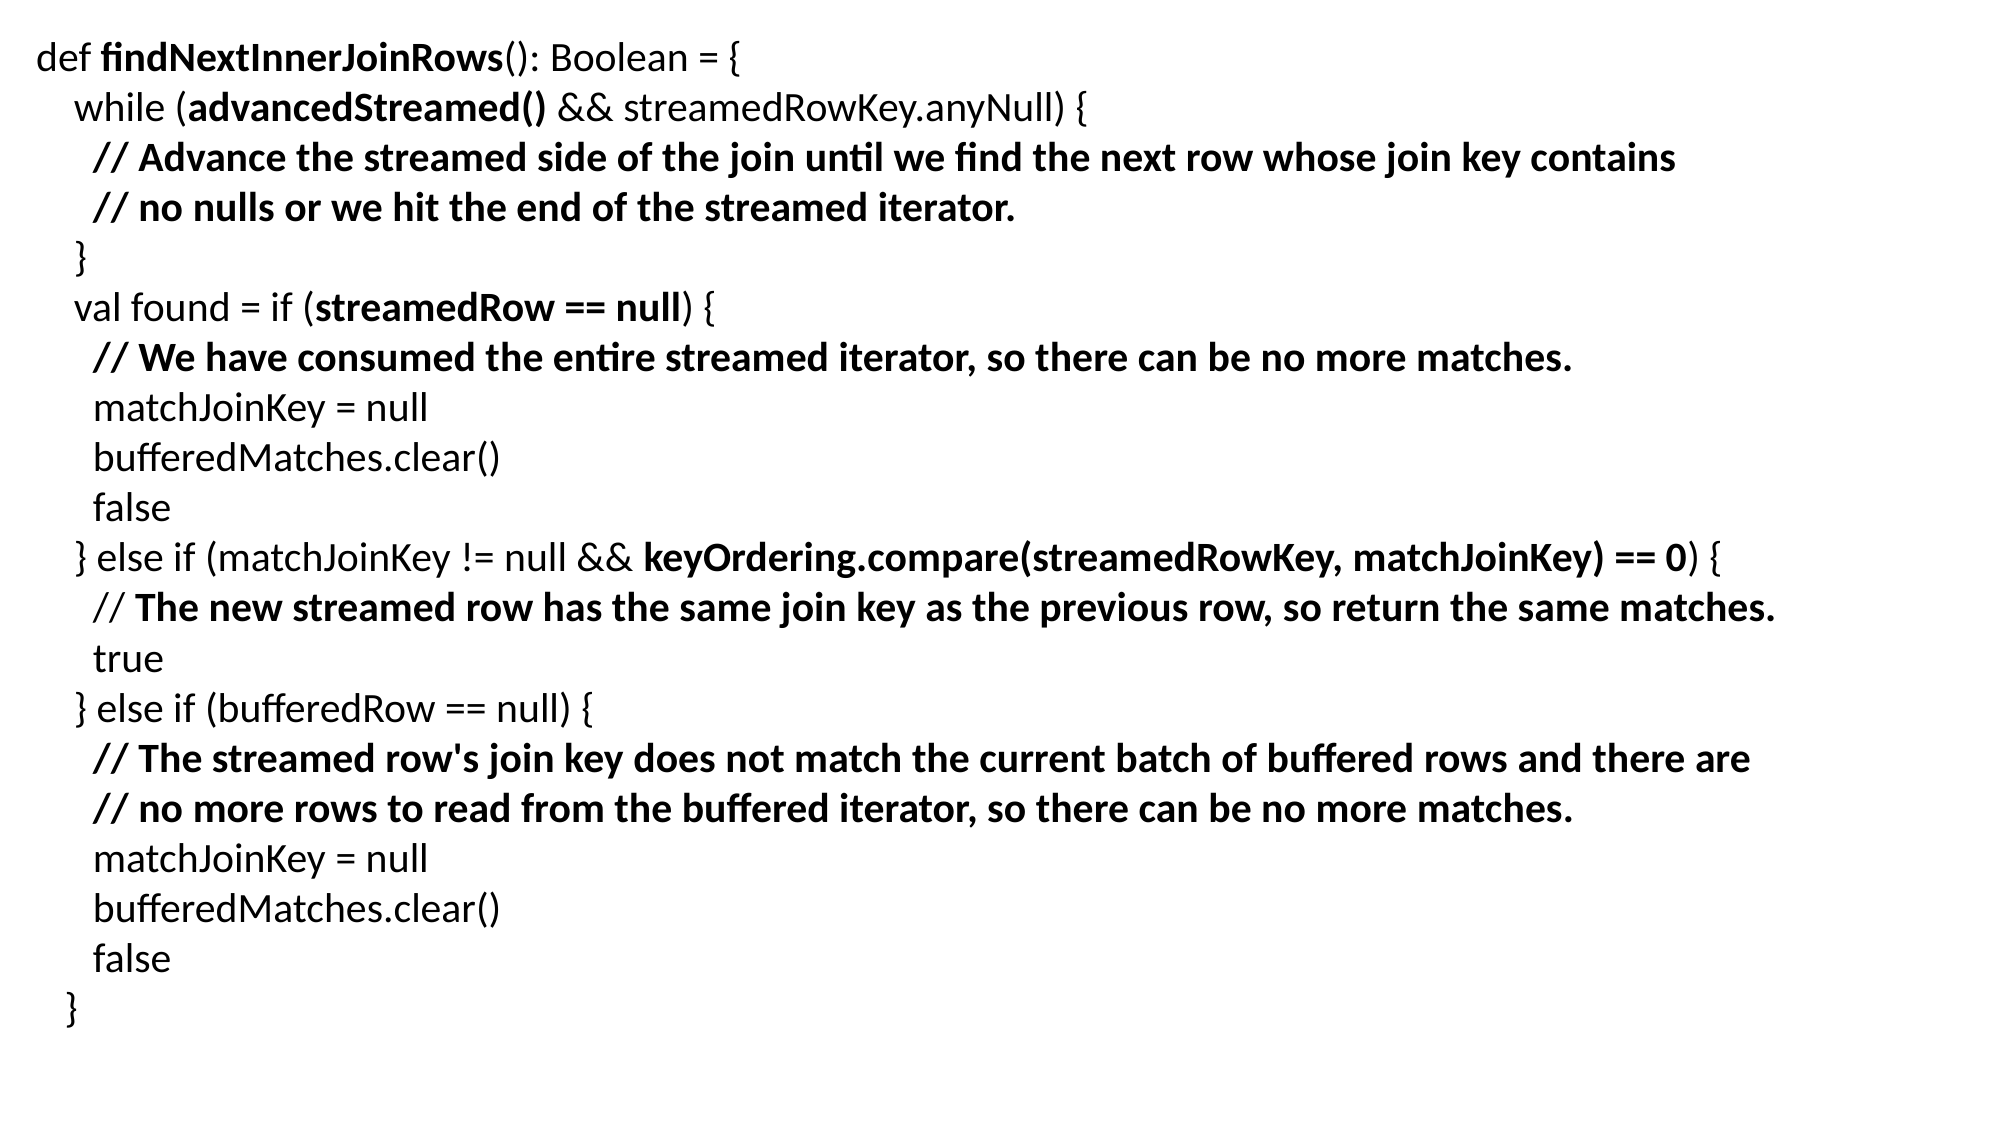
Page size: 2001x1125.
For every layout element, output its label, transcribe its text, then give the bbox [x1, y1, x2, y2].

text_box def findNextInnerJoinRows(): Boolean = { while (advancedStreamed() && streamedRowKey.anyNull) { // Advance the streamed side of the join until we find the next row whose join key contains // no nulls or we hit the end of the streamed iterator. } val found = if (streamedRow == null) { // We have consumed the entire streamed iterator, so there can be no more matches. matchJoinKey = null bufferedMatches.clear() false } else if (matchJoinKey != null && keyOrdering.compare(streamedRowKey, matchJoinKey) == 0) { // The new streamed row has the same join key as the previous row, so return the same matches. true } else if (bufferedRow == null) { // The streamed row's join key does not match the current batch of buffered rows and there are // no more rows to read from the buffered iterator, so there can be no more matches. matchJoinKey = null bufferedMatches.clear() false } [21, 22, 2000, 1083]
